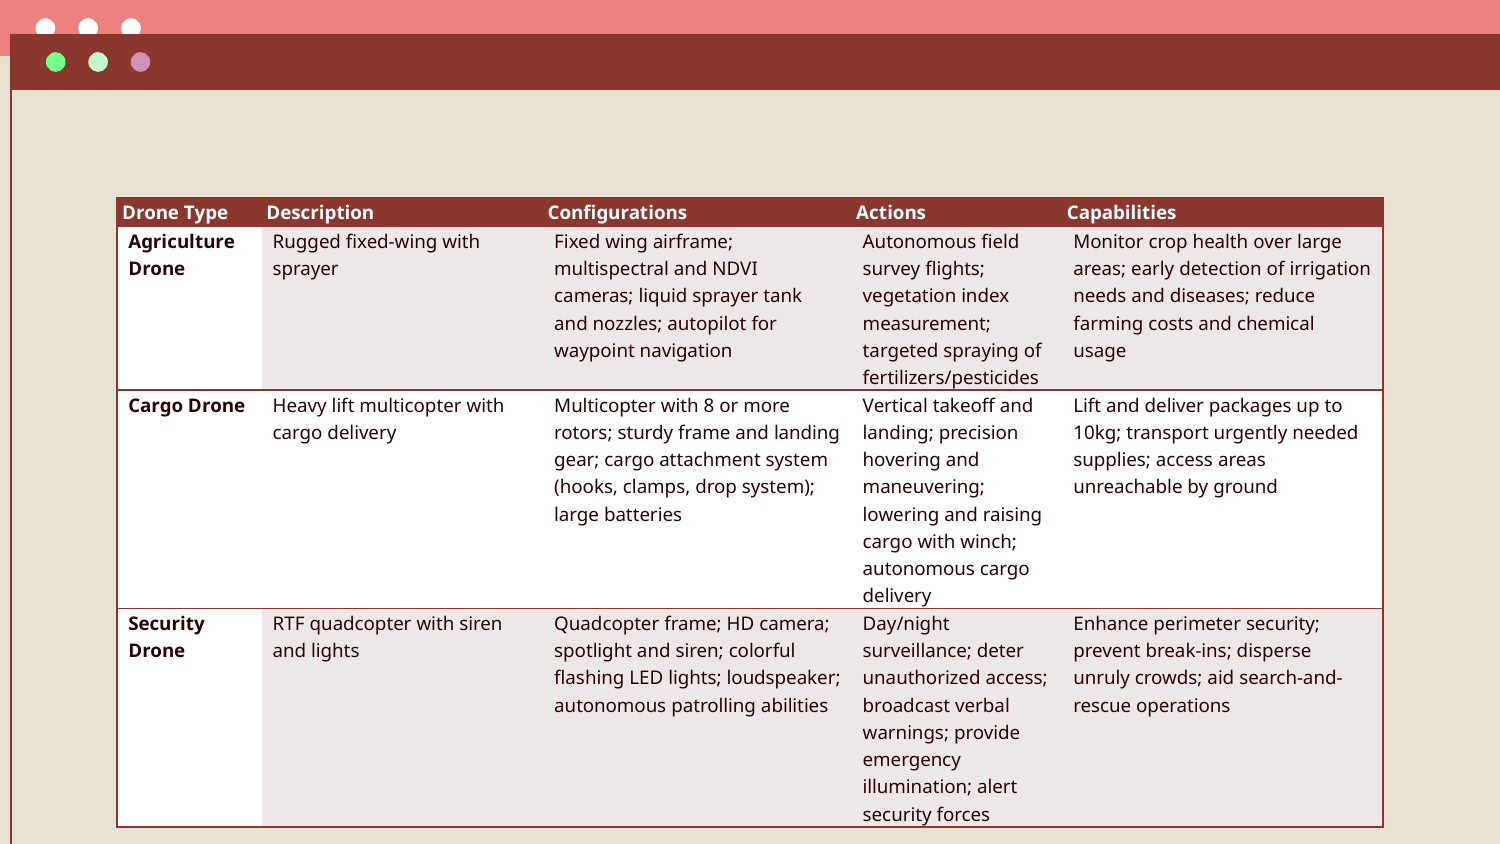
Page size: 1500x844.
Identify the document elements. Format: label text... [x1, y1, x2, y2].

table_header Configurations [543, 199, 851, 226]
table_cell Quadcopter frame; HD camera; spotlight and siren; colorful flashing LED lights; loudspeaker; autonomous patrolling abilities [543, 609, 851, 826]
table_cell Multicopter with 8 or more rotors; sturdy frame and landing gear; cargo attachment system (hooks, clamps, drop system); large batteries [543, 391, 851, 608]
table_header Actions [851, 199, 1062, 226]
table_cell Fixed wing airframe; multispectral and NDVI cameras; liquid sprayer tank and nozzles; autopilot for waypoint navigation [543, 227, 851, 389]
table_cell Cargo Drone [118, 391, 262, 608]
table_cell Autonomous field survey flights; vegetation index measurement; targeted spraying of fertilizers/pesticides [851, 227, 1062, 389]
table_cell Vertical takeoff and landing; precision hovering and maneuvering; lowering and raising cargo with winch; autonomous cargo delivery [851, 391, 1062, 608]
table_cell Monitor crop health over large areas; early detection of irrigation needs and diseases; reduce farming costs and chemical usage [1062, 227, 1382, 389]
table_cell Day/night surveillance; deter unauthorized access; broadcast verbal warnings; provide emergency illumination; alert security forces [851, 609, 1062, 826]
table_cell RTF quadcopter with siren and lights [262, 609, 543, 826]
table_header Capabilities [1062, 199, 1382, 226]
table_header Drone Type [118, 199, 262, 226]
table_cell Lift and deliver packages up to 10kg; transport urgently needed supplies; access areas unreachable by ground [1062, 391, 1382, 608]
table_cell Enhance perimeter security; prevent break-ins; disperse unruly crowds; aid search-and-rescue operations [1062, 609, 1382, 826]
table_cell Heavy lift multicopter with cargo delivery [262, 391, 543, 608]
table_cell Agriculture Drone [118, 227, 262, 389]
table_cell Security Drone [118, 609, 262, 826]
table_header Description [262, 199, 543, 226]
table_cell Rugged fixed-wing with sprayer [262, 227, 543, 389]
